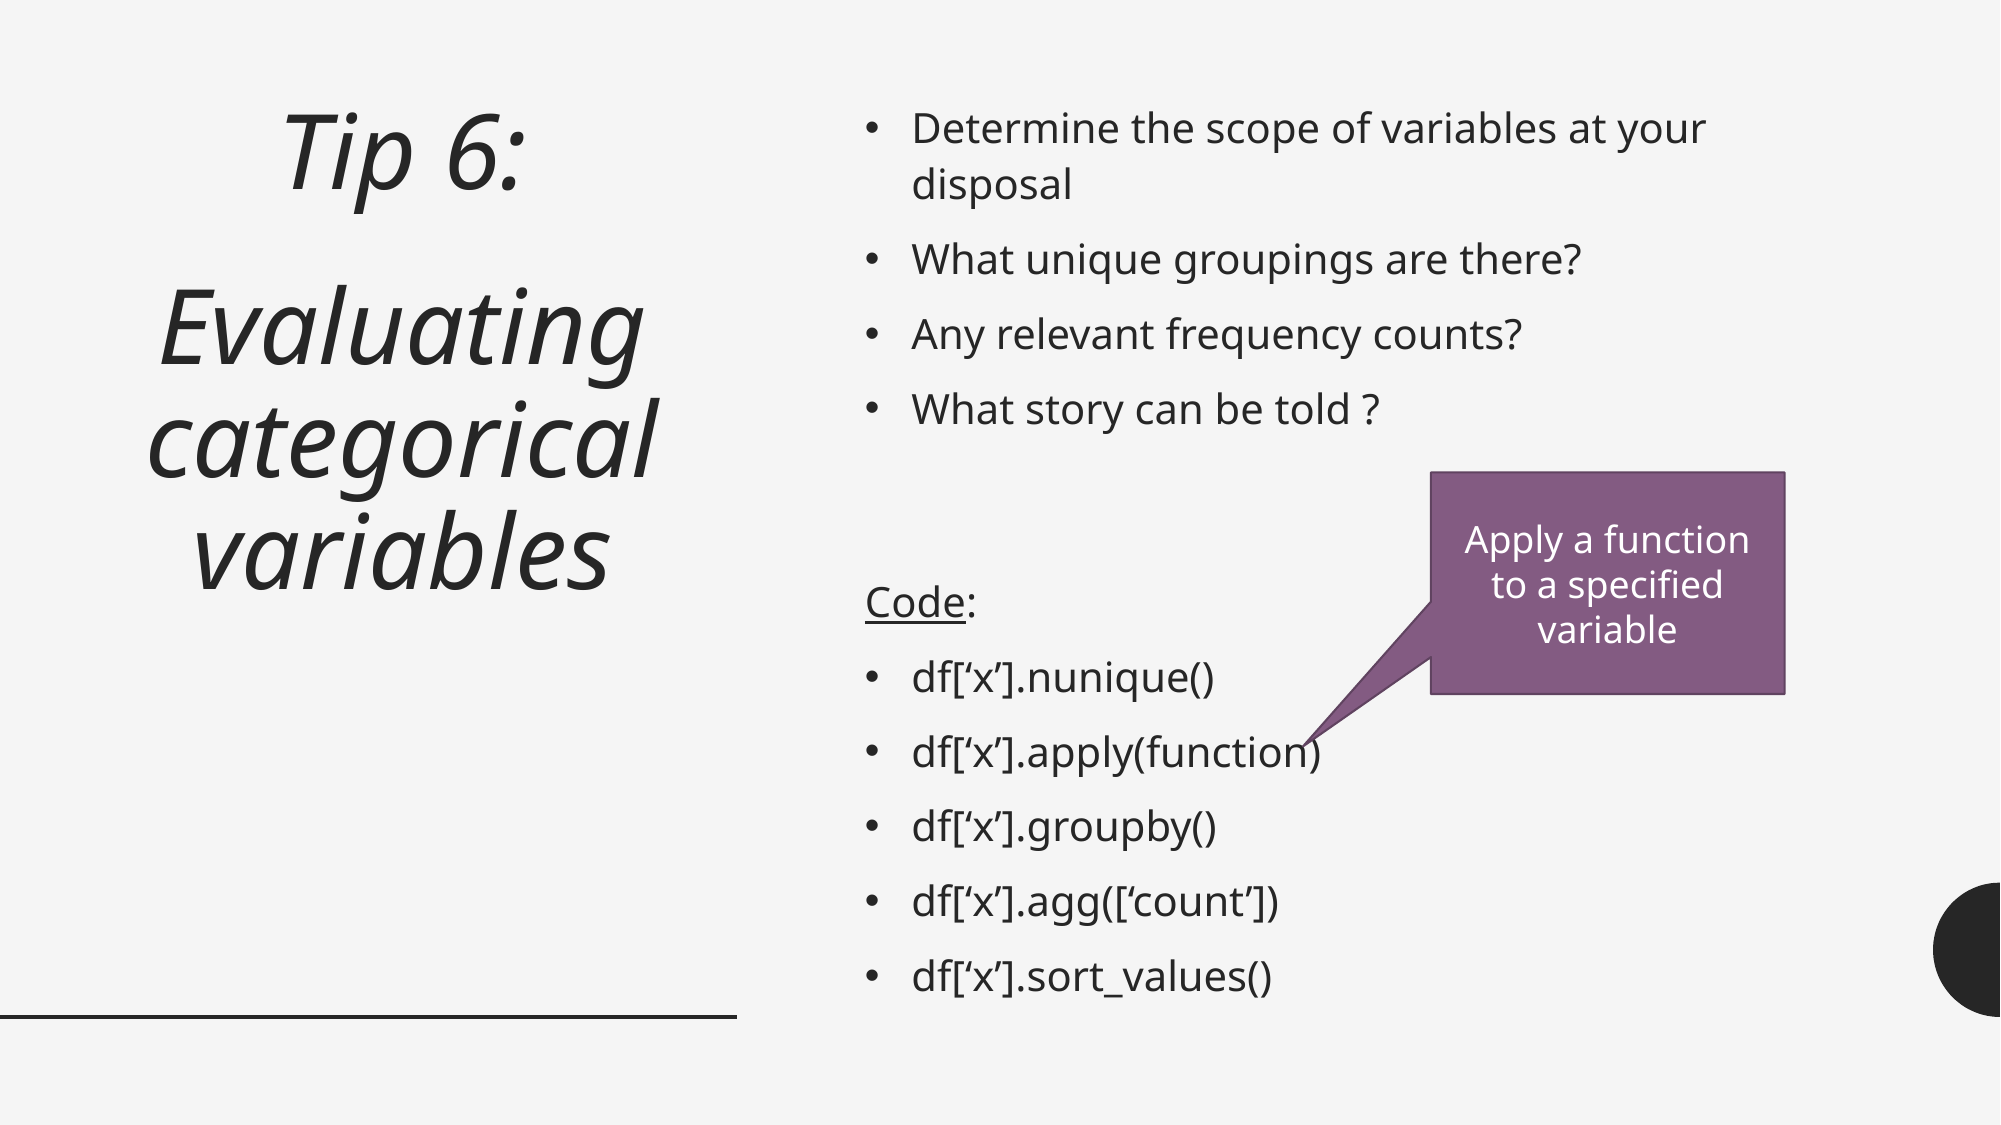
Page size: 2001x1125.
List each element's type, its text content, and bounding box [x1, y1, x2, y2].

list Code: df[‘x’].nunique() df[‘x’].apply(function) df[‘x’].groupby() df[‘x’].agg([‘count’]) df[‘x’].sort_values() [849, 562, 1875, 1016]
text_box Apply a function to a specified variable [1302, 471, 1786, 748]
list Determine the scope of variables at your disposal What unique groupings are there? Any relevant frequency counts? What story can be told ? [849, 88, 1875, 497]
title Tip 6: Evaluating categorical variables [50, 91, 754, 905]
